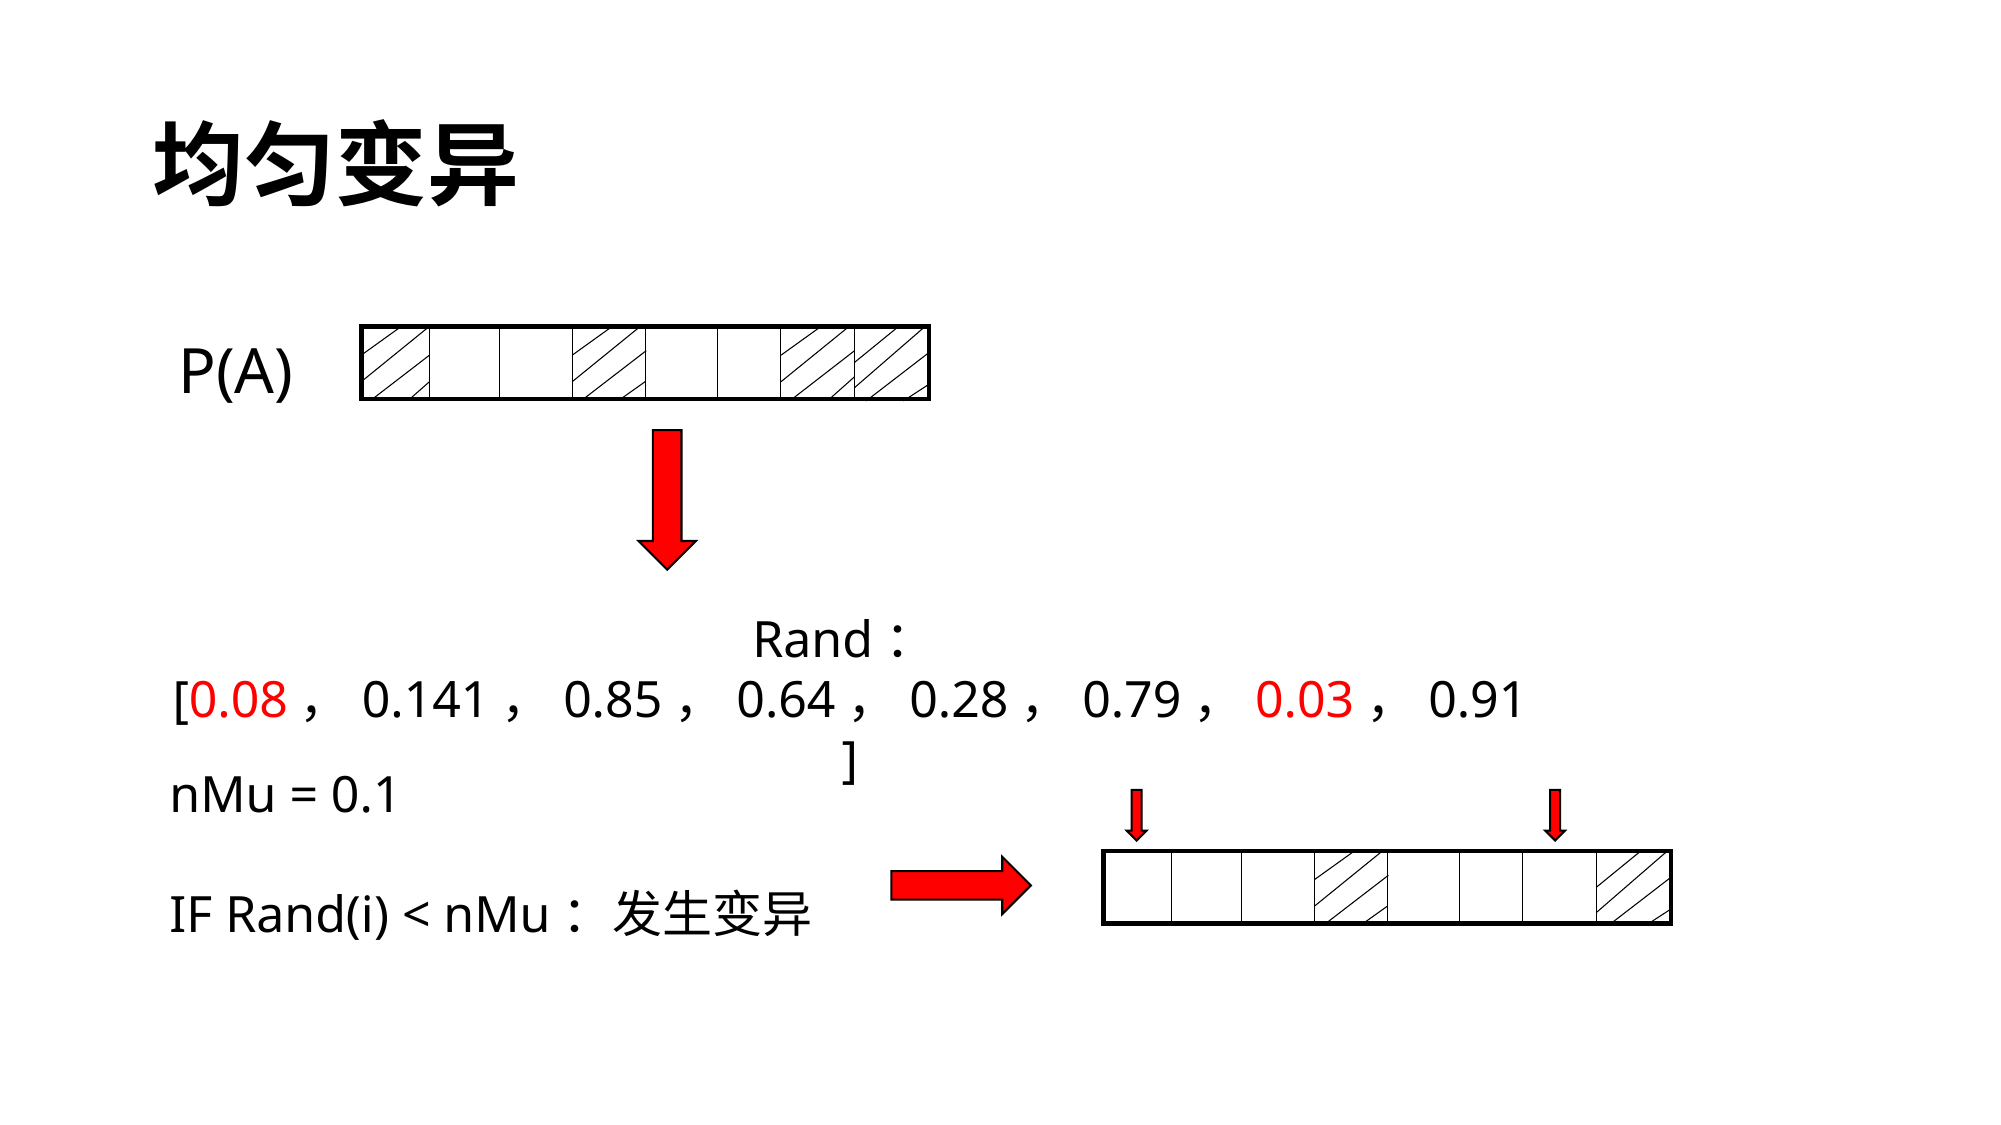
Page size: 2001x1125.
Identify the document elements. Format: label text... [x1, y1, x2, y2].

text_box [372, 355, 430, 400]
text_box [361, 326, 430, 382]
text_box [855, 388, 866, 400]
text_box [583, 350, 647, 400]
text_box [360, 325, 400, 400]
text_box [866, 352, 930, 401]
text_box P(A) [154, 324, 318, 414]
text_box [636, 429, 699, 572]
title 均匀变异 [137, 59, 1863, 278]
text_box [1596, 852, 1666, 913]
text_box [1608, 877, 1672, 926]
text_box [850, 325, 930, 352]
text_box nMu = 0.1 IF Rand(i) < nMu：发生变异 [154, 694, 1032, 950]
text_box [1124, 788, 1149, 842]
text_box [572, 326, 641, 382]
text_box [1362, 906, 1388, 924]
text_box [1597, 850, 1672, 877]
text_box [1314, 850, 1383, 907]
text_box [1542, 788, 1568, 842]
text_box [409, 381, 430, 400]
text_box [1325, 875, 1389, 924]
text_box [430, 325, 611, 400]
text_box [854, 327, 924, 388]
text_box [620, 381, 646, 400]
text_box [1102, 850, 1325, 925]
text_box [1364, 850, 1608, 925]
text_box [1645, 909, 1671, 926]
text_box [781, 326, 850, 382]
text_box [890, 854, 1033, 917]
text_box [641, 325, 820, 400]
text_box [903, 384, 929, 401]
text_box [829, 376, 855, 400]
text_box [792, 350, 854, 400]
text_box Rand：[0.08，0.141，0.85，0.64，0.28，0.79，0.03，0.91] [154, 600, 1546, 796]
